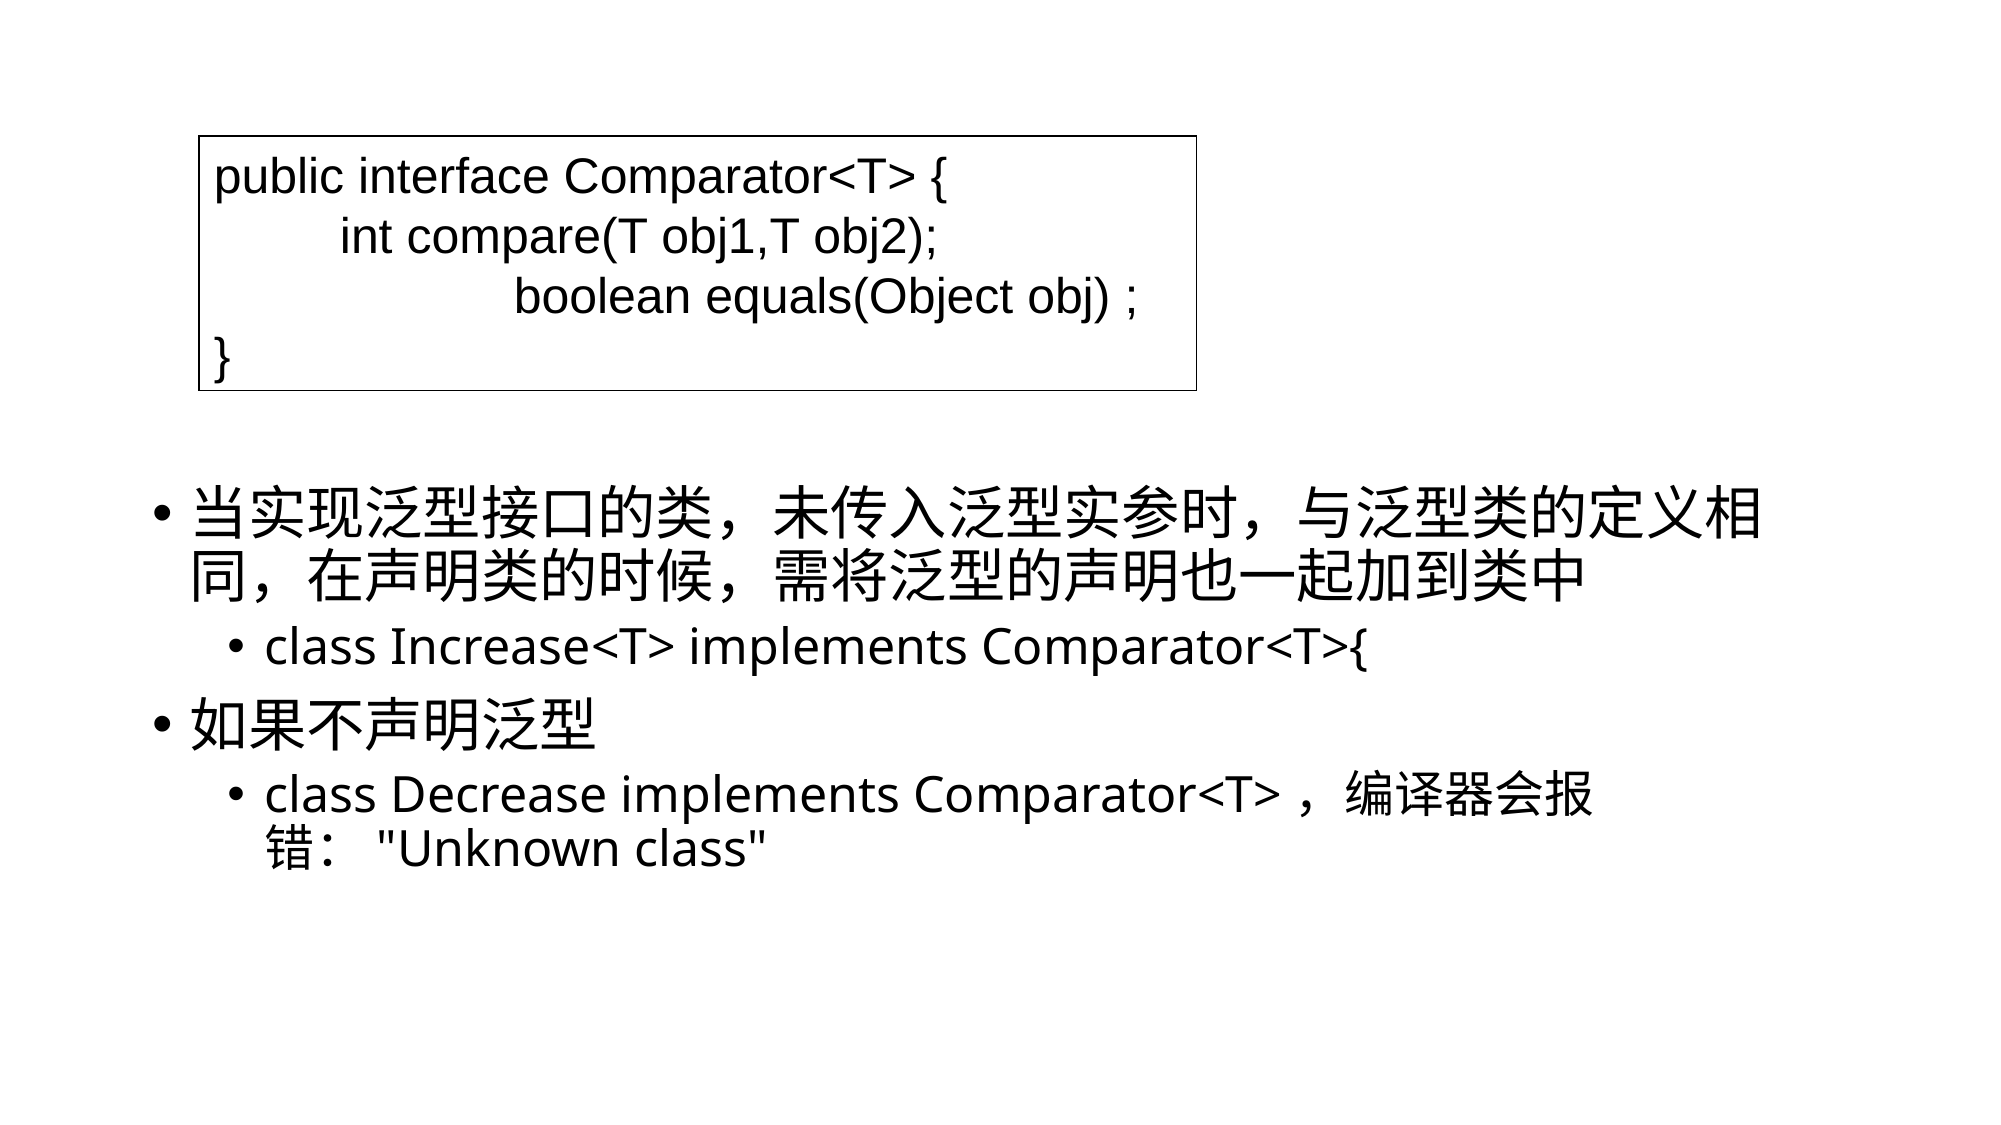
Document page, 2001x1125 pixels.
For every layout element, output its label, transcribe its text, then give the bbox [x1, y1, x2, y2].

list 当实现泛型接口的类，未传入泛型实参时，与泛型类的定义相同，在声明类的时候，需将泛型的声明也一起加到类中 class Increase<T> implements Comparator<T>{ 如果不声明泛型 class Decrease implements Comparator<T>，编译器会报错："Unknown class" [137, 476, 1869, 1014]
text_box public interface Comparator<T> { int compare(T obj1,T obj2); boolean equals(Object obj) ; } [199, 135, 1197, 391]
